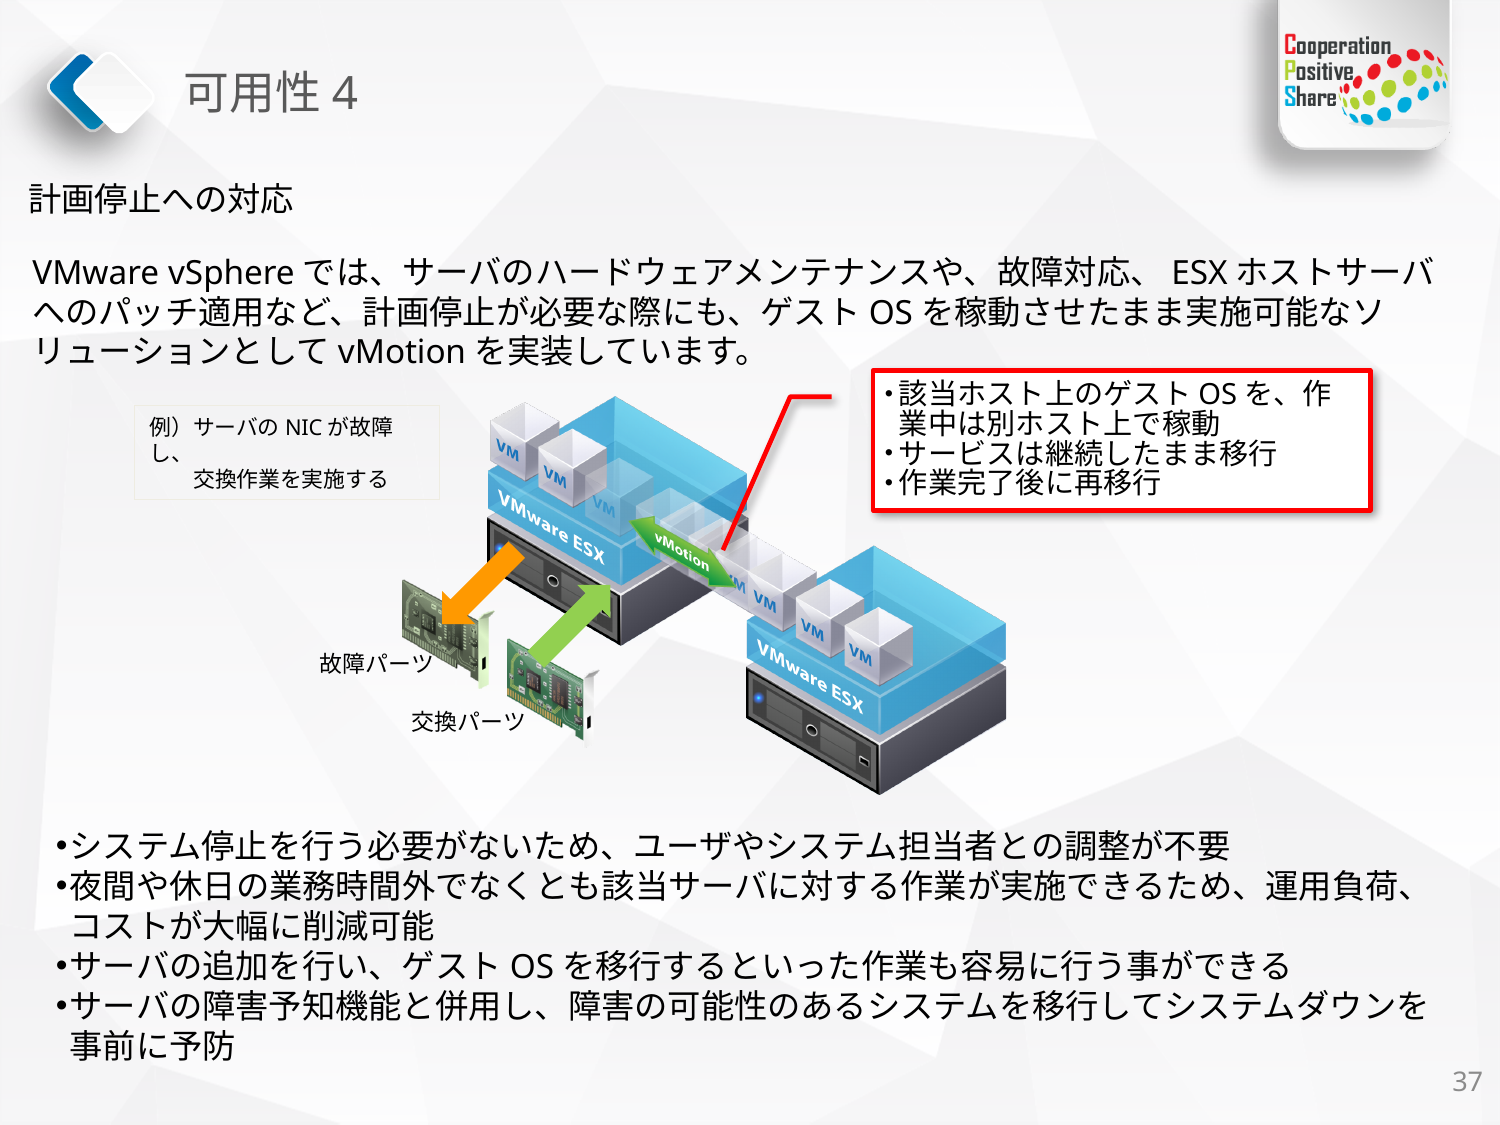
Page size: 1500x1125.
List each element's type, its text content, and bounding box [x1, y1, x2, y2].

text_box VMware vSphereでは、サーバのハードウェアメンテナンスや、故障対応、ESXホストサーバへのパッチ適用など、計画停止が必要な際にも、ゲストOSを稼動させたまま実施可能なソリューションとしてvMotionを実装しています。 [17, 243, 1459, 378]
text_box 例）サーバのNICが故障し、 交換作業を実施する [134, 405, 440, 500]
slide_number 36 [1150, 1059, 1500, 1106]
title 可用性4 [172, 58, 1140, 131]
text_box システム停止を行う必要がないため、ユーザやシステム担当者との調整が不要 夜間や休日の業務時間外でなくとも該当サーバに対する作業が実施できるため、運用負荷、コストが大幅に削減可能 サーバの追加を行い、ゲストOSを移行するといった作業も容易に行う事ができる サーバの障害予知機能と併用し、障害の可能性のあるシステムを移行してシステムダウンを事前に予防 [41, 817, 1465, 1072]
text_box [471, 569, 480, 578]
text_box 計画停止への対応 [13, 171, 310, 226]
text_box 故障パーツ [304, 641, 396, 685]
text_box 該当ホスト上のゲストOSを、作業中は別ホスト上で稼動 サービスは継続したまま移行 作業完了後に再移行 [873, 370, 1371, 511]
picture [0, 0, 1500, 1125]
text_box 交換パーツ [397, 700, 480, 743]
